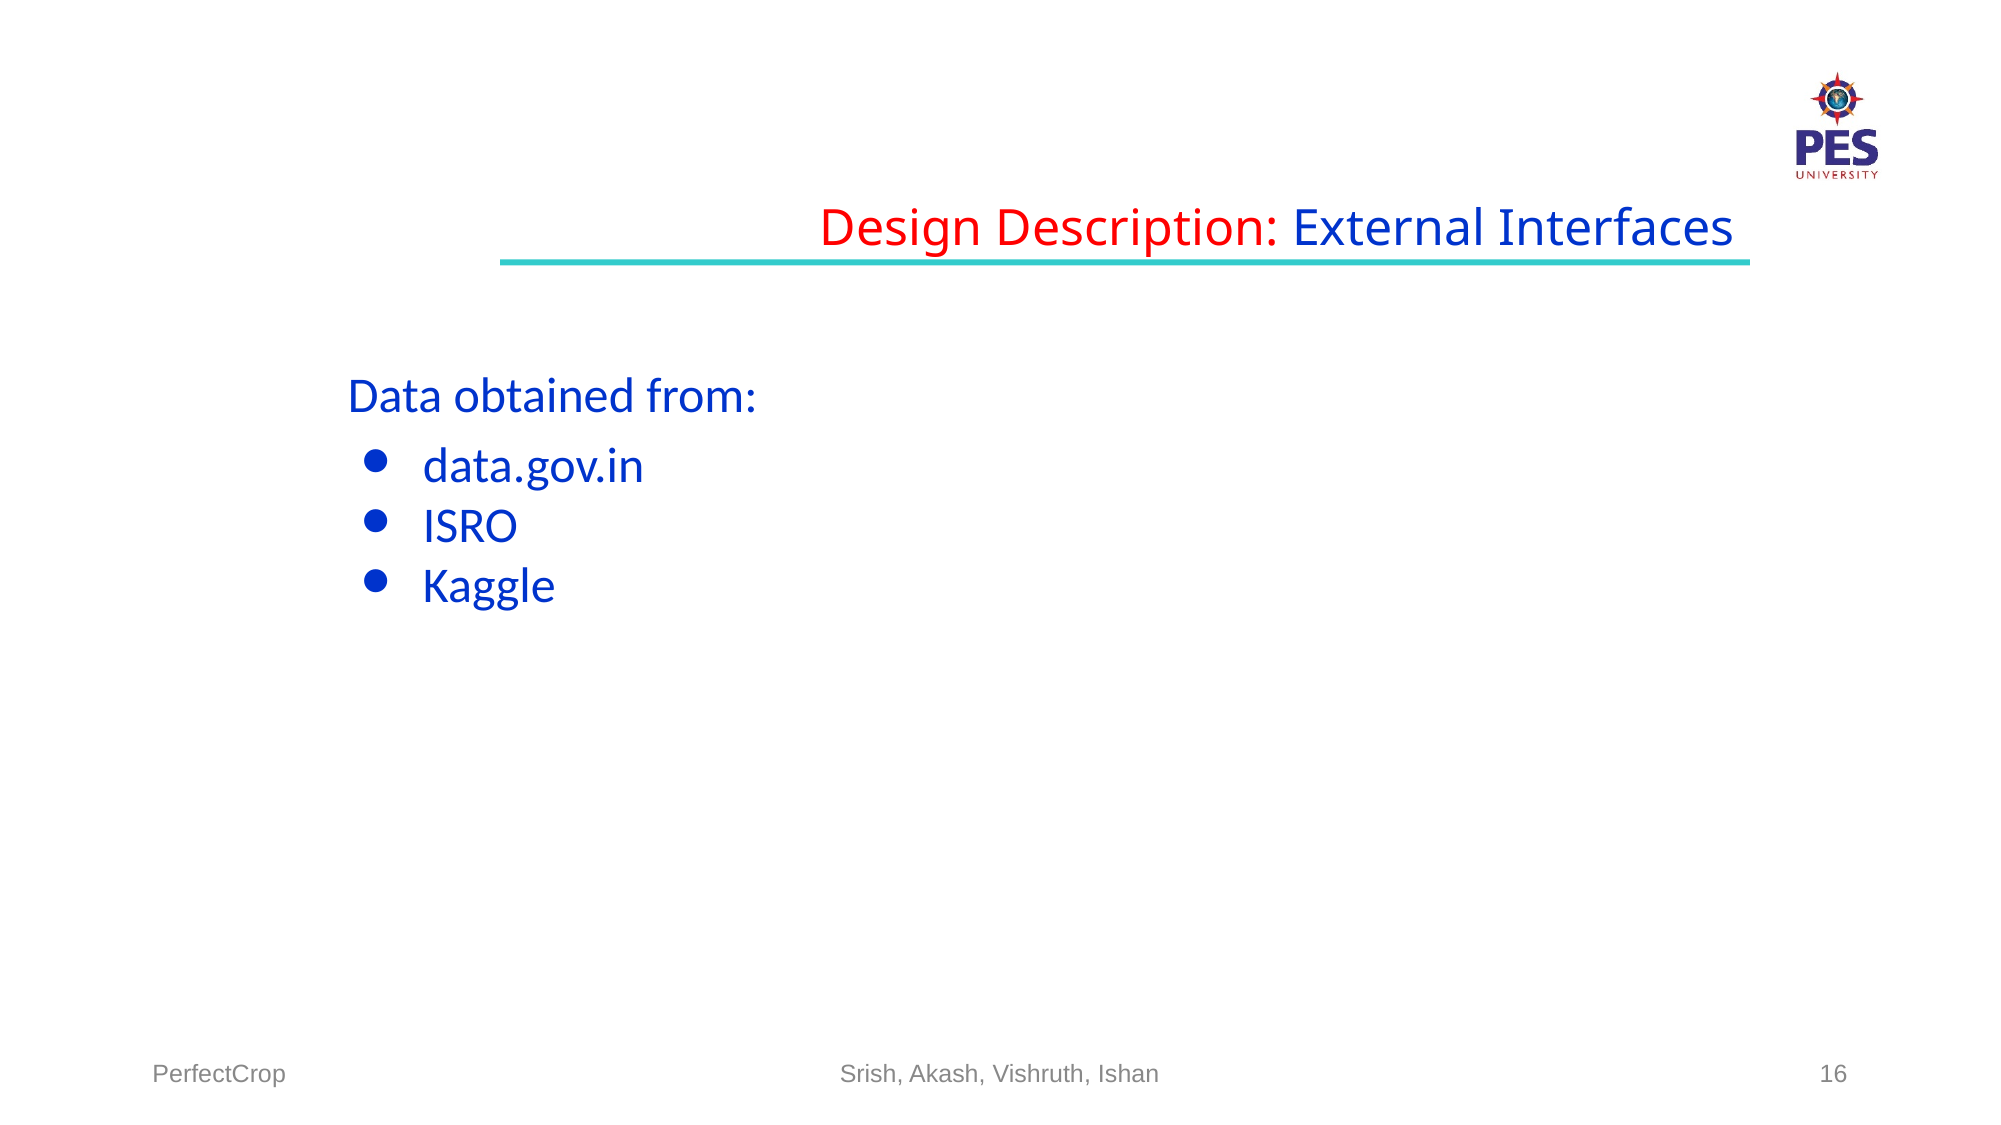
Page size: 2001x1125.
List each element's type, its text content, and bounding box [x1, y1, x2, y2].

picture [1749, 37, 1925, 213]
footer Srish, Akash, Vishruth, Ishan [662, 1042, 1338, 1103]
text_box Data obtained from: data.gov.in ISRO Kaggle [333, 132, 1460, 913]
slide_number ‹#› [1412, 1042, 1863, 1103]
slide_number PerfectCrop [137, 1042, 588, 1103]
text_box Design Description: External Interfaces [1460, 187, 1750, 264]
